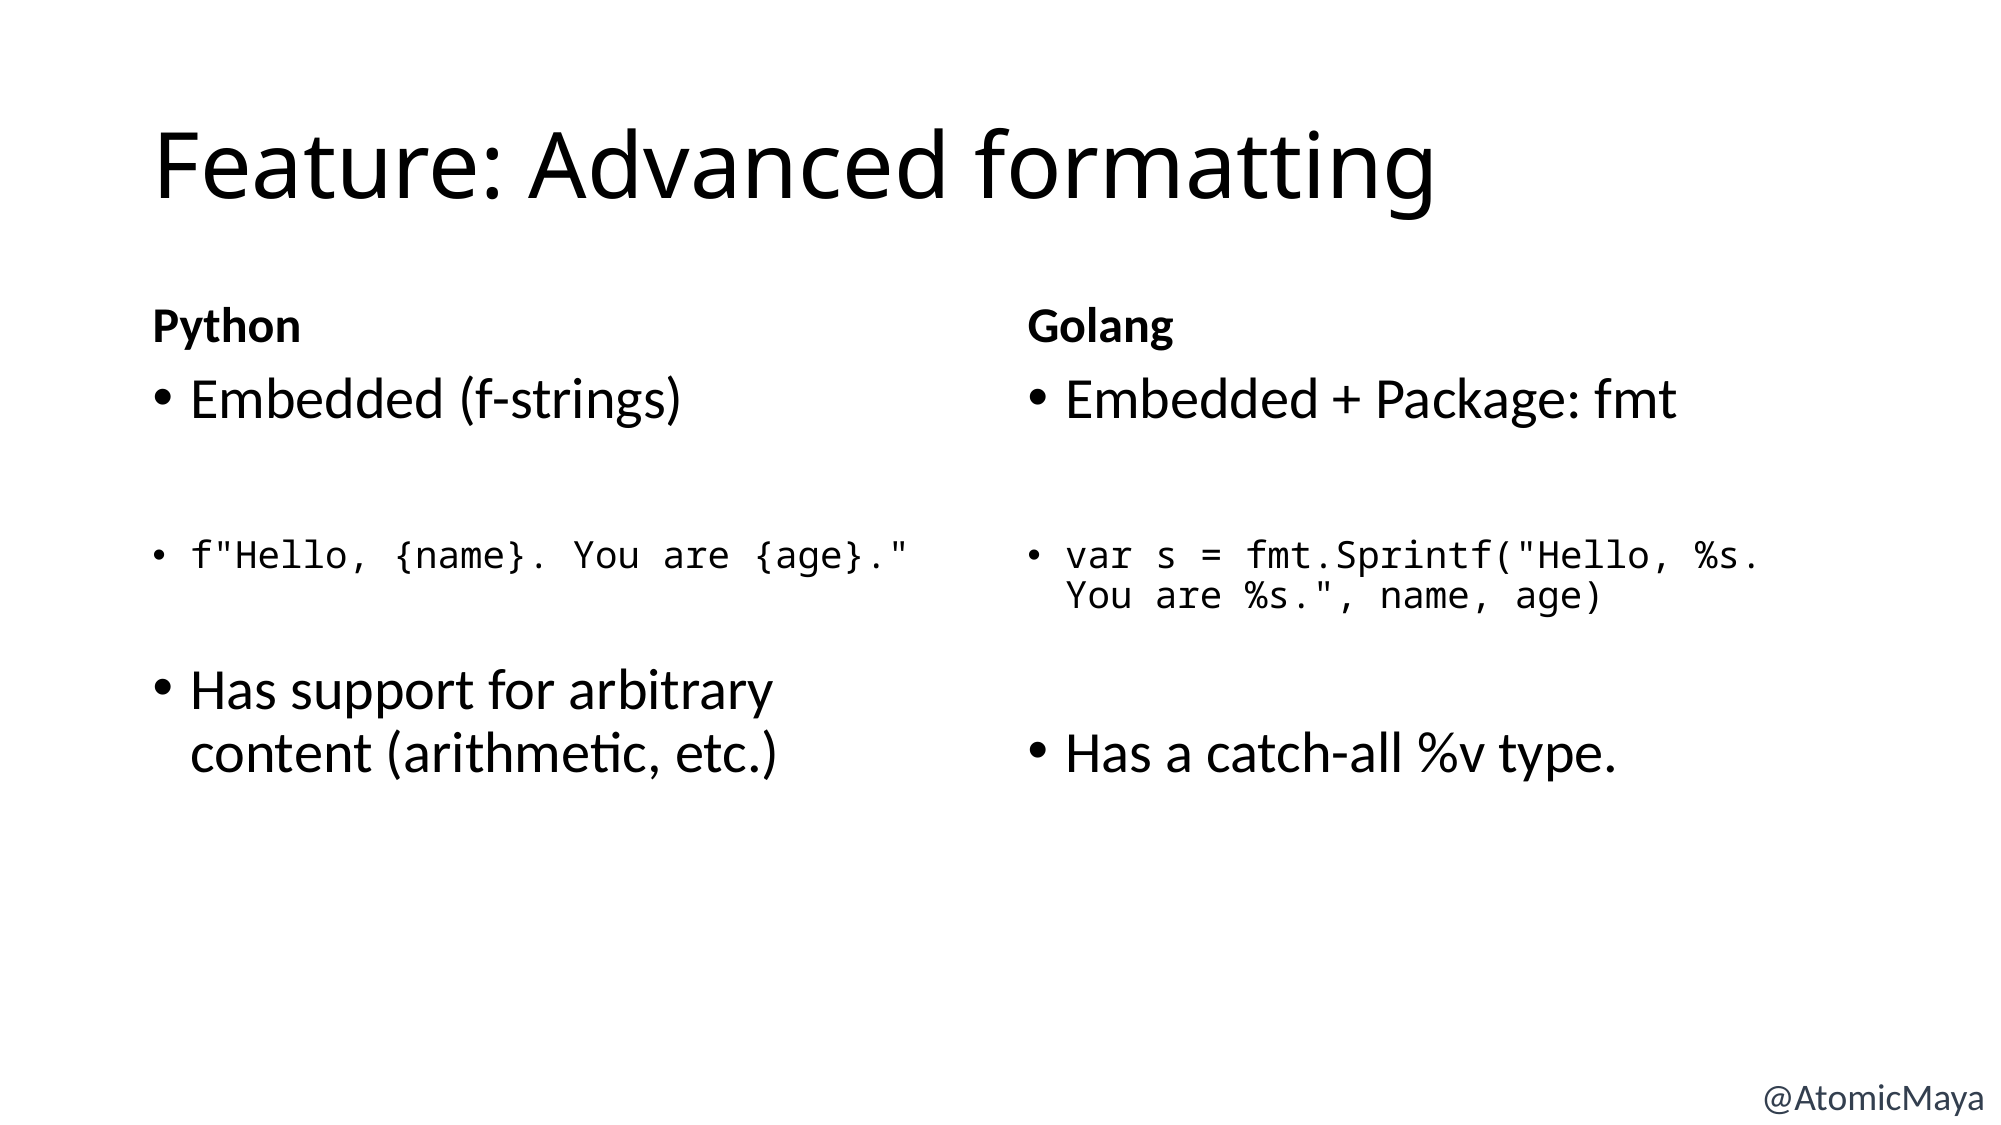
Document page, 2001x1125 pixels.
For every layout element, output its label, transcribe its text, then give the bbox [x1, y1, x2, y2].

title Feature: Advanced formatting [137, 59, 1863, 278]
list Embedded (f-strings) f"Hello, {name}. You are {age}." Has support for arbitrary content (arithmetic, etc.) [137, 361, 984, 1016]
text_box @AtomicMaya [1654, 1065, 2000, 1125]
list Golang [1012, 275, 1863, 361]
list Embedded + Package: fmt var s = fmt.Sprintf("Hello, %s. You are %s.", name, age) Has a catch-all %v type. [1012, 361, 1863, 1016]
list Python [137, 275, 984, 361]
